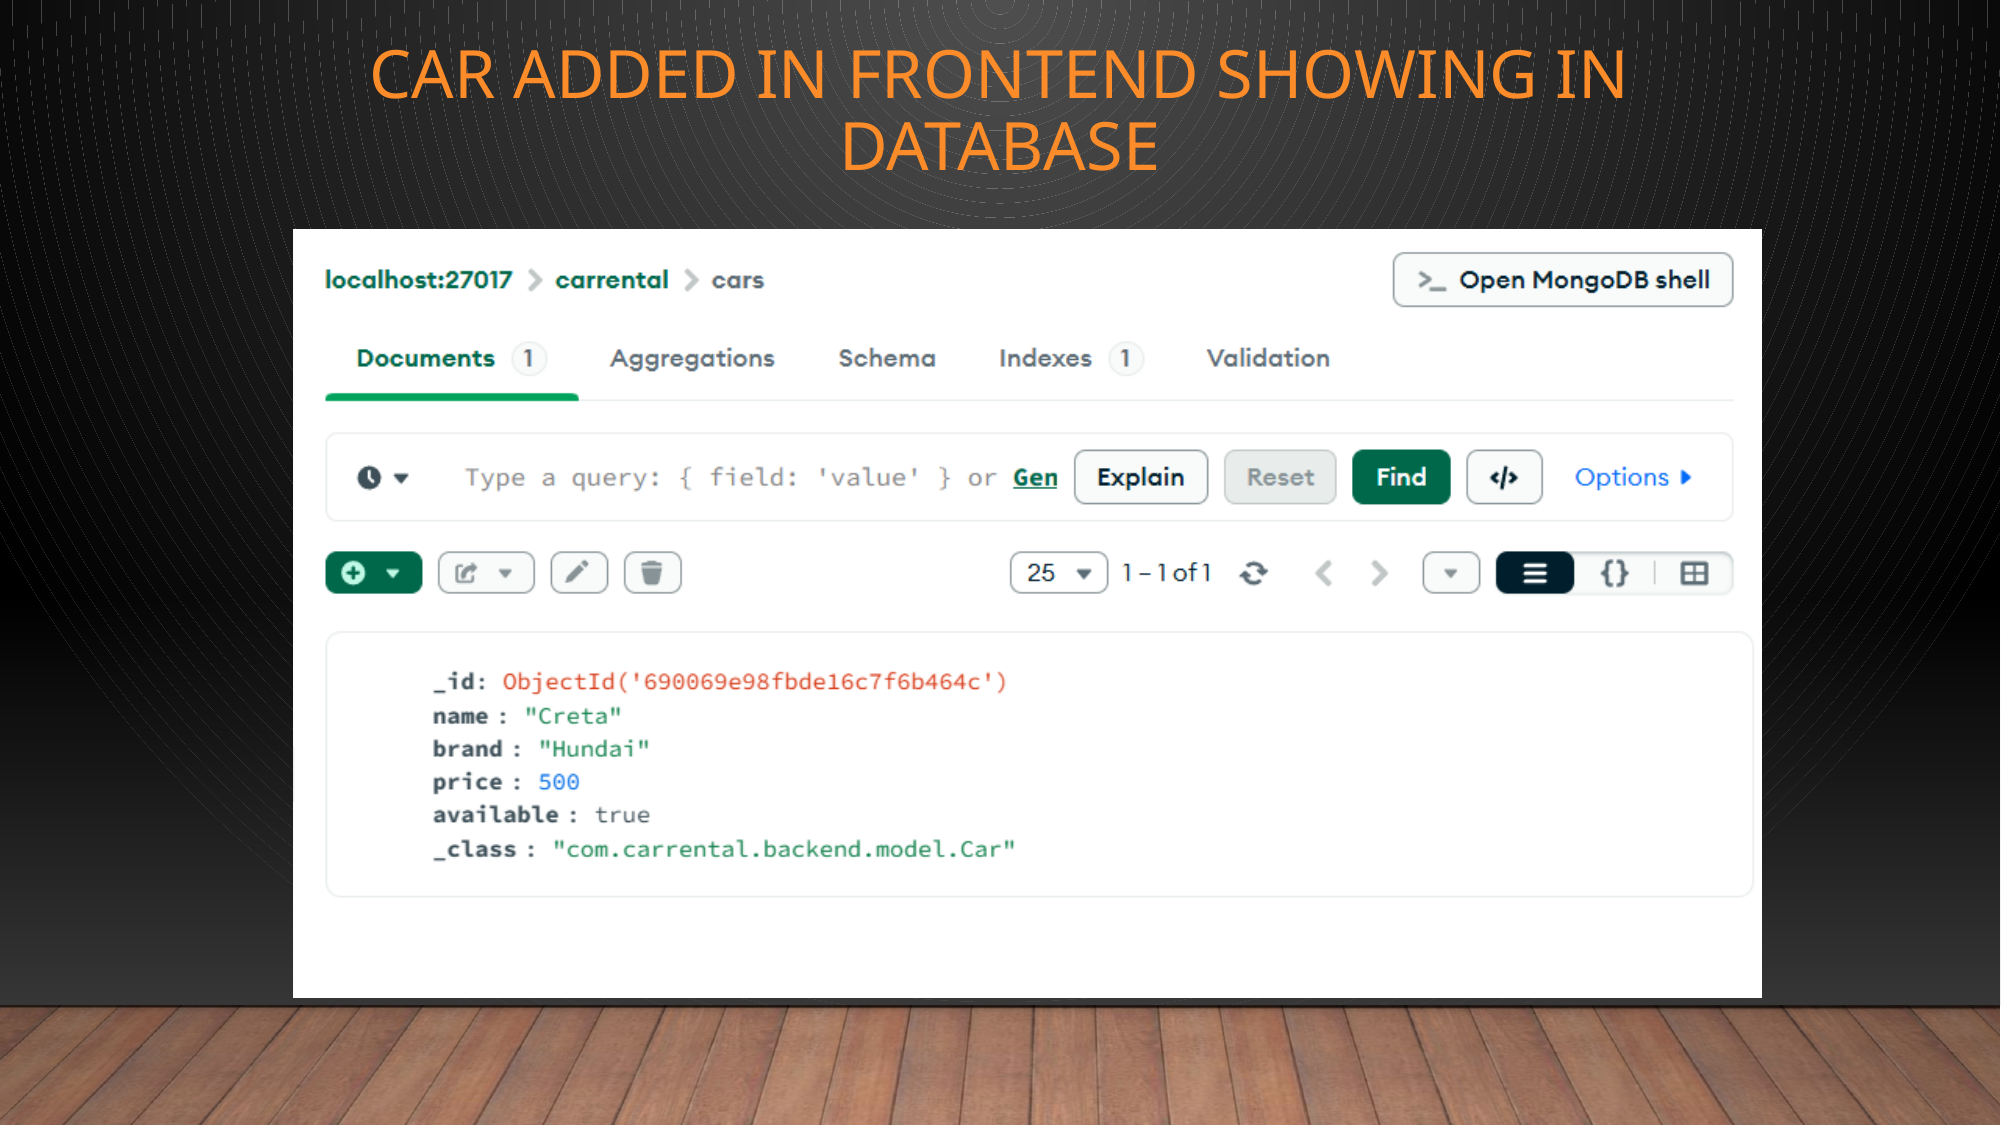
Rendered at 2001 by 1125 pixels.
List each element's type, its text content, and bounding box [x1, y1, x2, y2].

picture [0, 1005, 2000, 1125]
title Car Added in frontend showing in database [237, 26, 1763, 200]
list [292, 229, 1763, 998]
